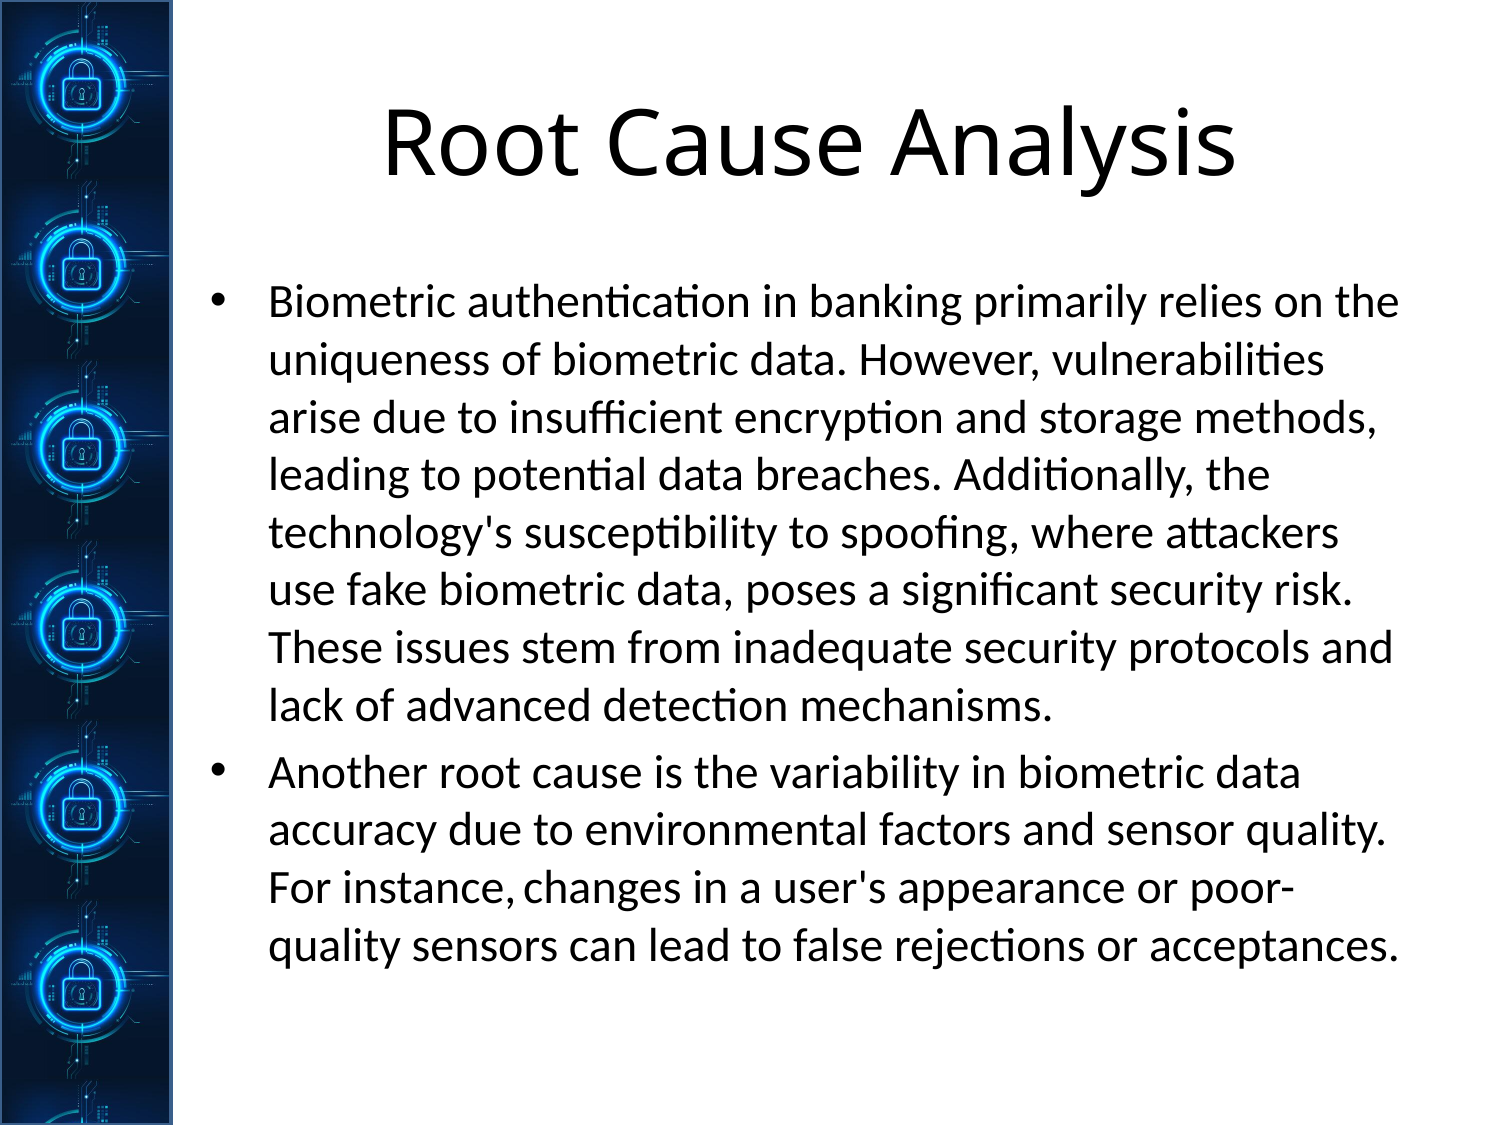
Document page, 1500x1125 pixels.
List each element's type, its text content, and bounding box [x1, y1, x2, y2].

title Root Cause Analysis [194, 45, 1425, 233]
text_box [0, 0, 173, 1125]
list Biometric authentication in banking primarily relies on the uniqueness of biometric data. However, vulnerabilities arise due to insufficient encryption and storage methods, leading to potential data breaches. Additionally, the technology's susceptibility to spoofing, where attackers use fake biometric data, poses a significant security risk. These issues stem from inadequate security protocols and lack of advanced detection mechanisms. Another root cause is the variability in biometric data accuracy due to environmental factors and sensor quality. For instance, changes in a user's appearance or poor-quality sensors can lead to false rejections or acceptances. [194, 262, 1425, 1024]
